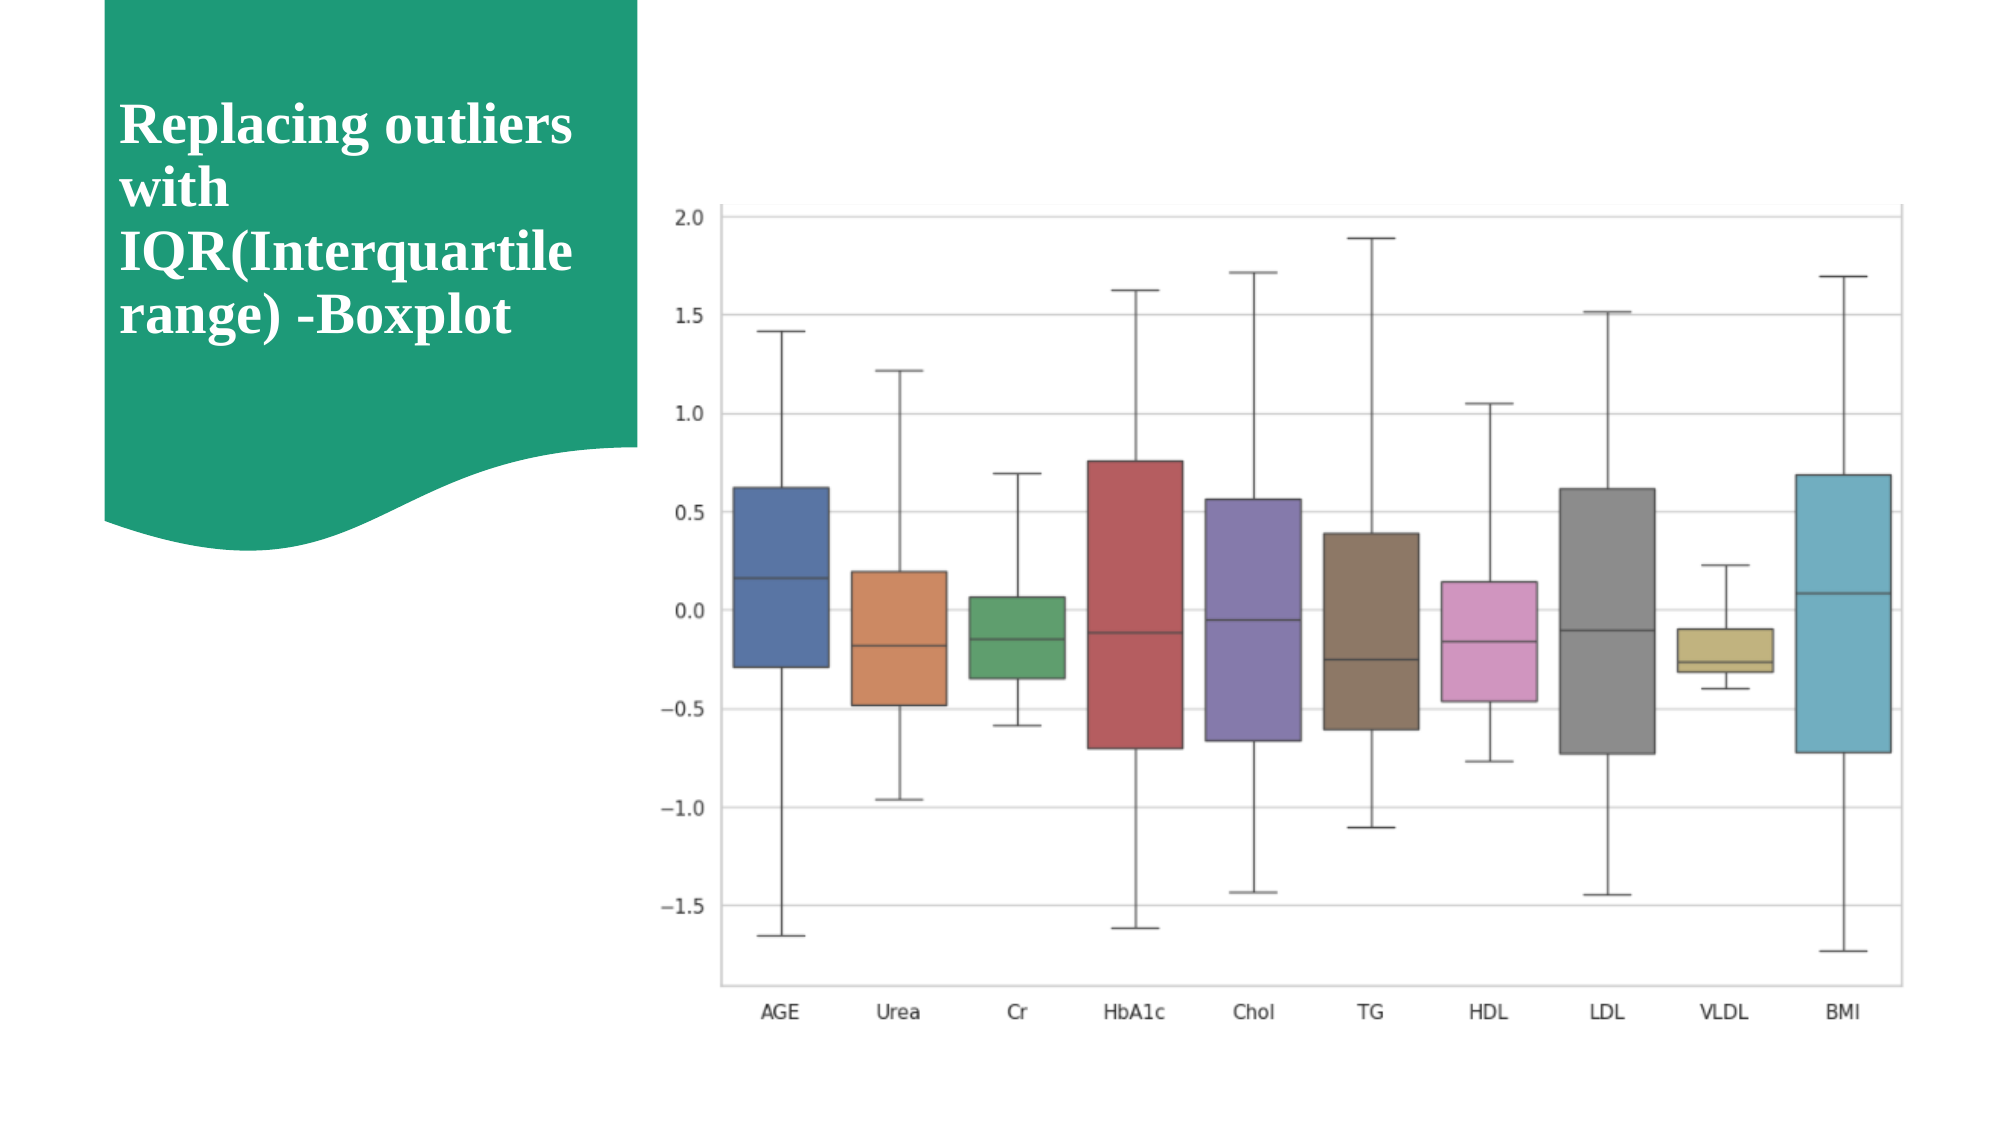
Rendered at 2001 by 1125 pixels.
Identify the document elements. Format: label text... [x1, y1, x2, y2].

picture [637, 204, 1991, 1035]
title Replacing outliers with IQR(Interquartile range) -Boxplot [104, 28, 604, 417]
text_box [103, 0, 639, 552]
